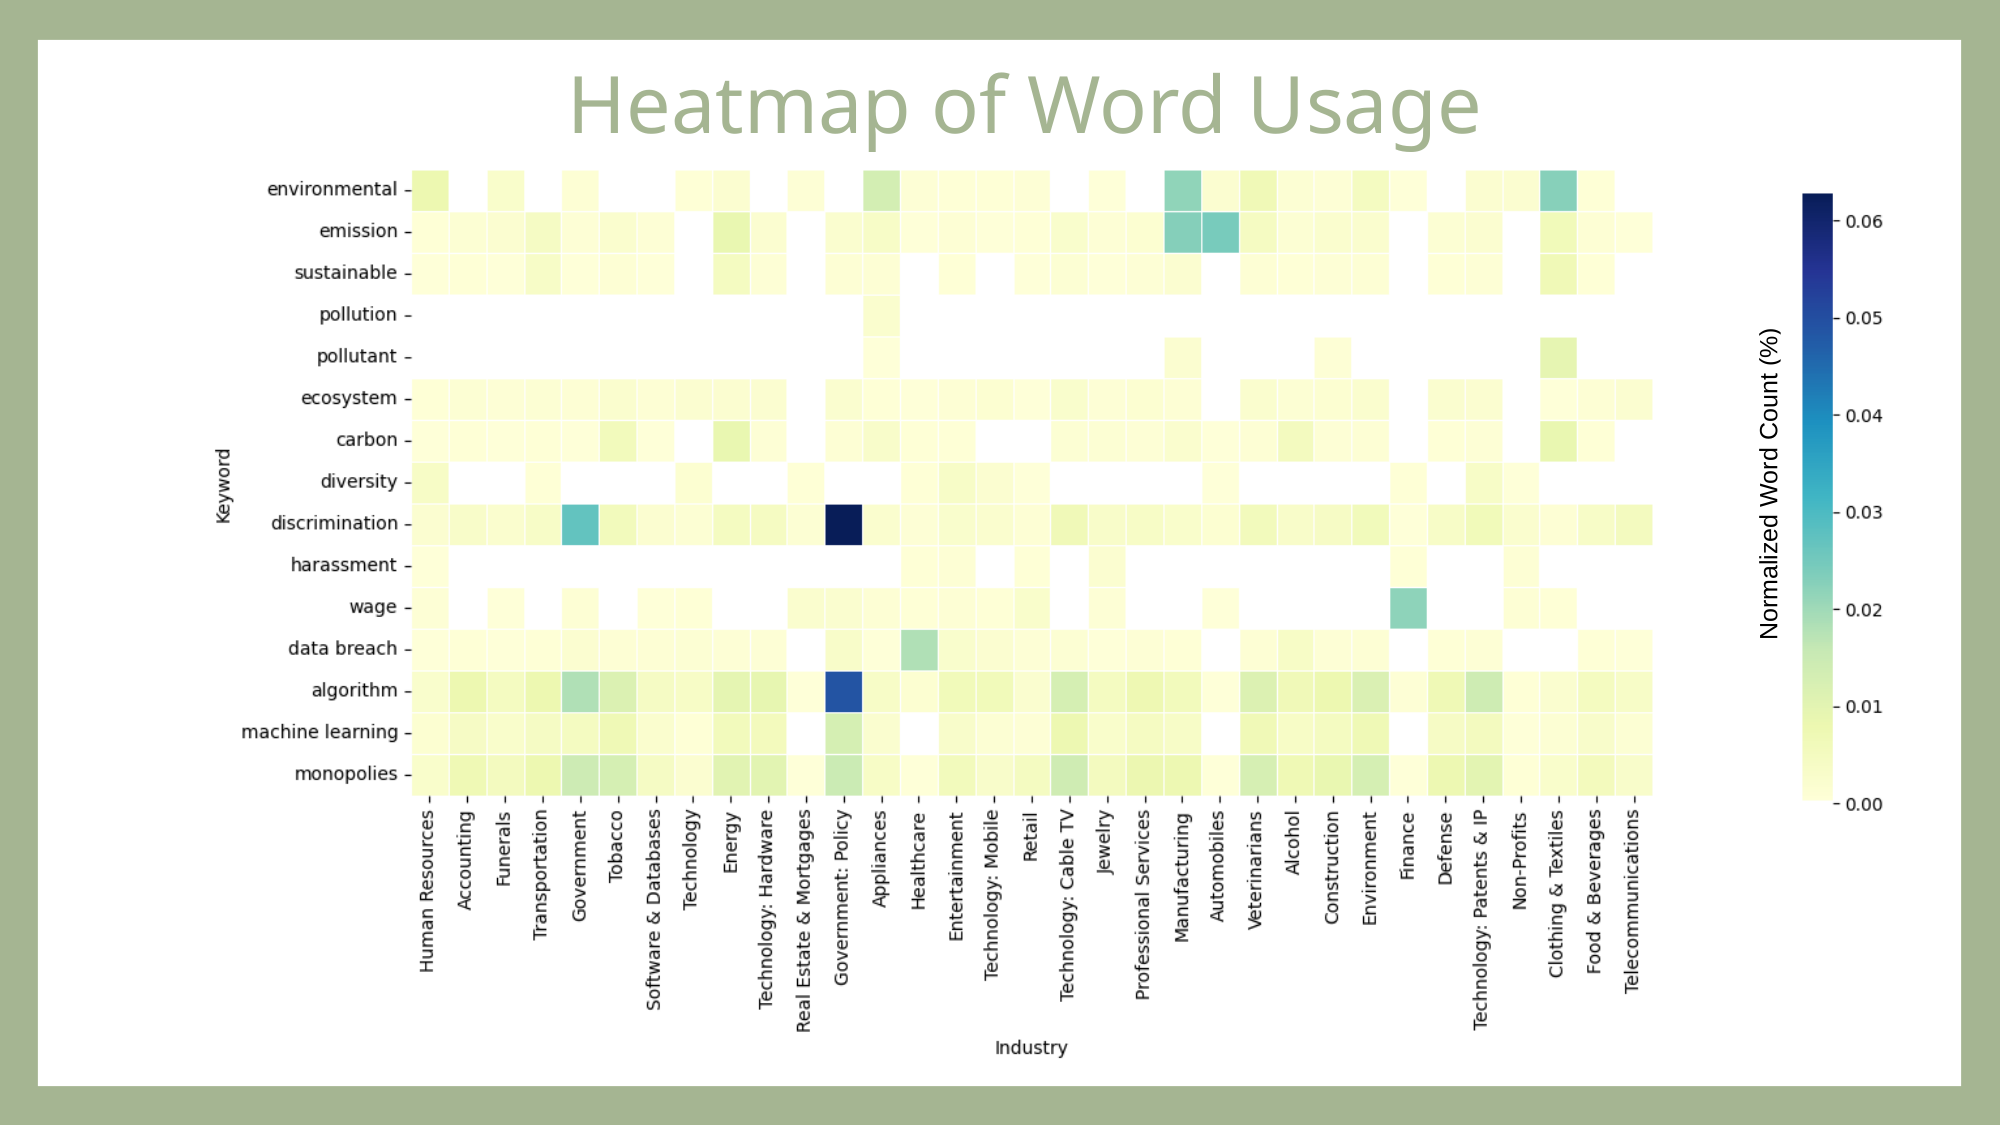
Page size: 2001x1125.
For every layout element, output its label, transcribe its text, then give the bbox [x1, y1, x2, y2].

picture [195, 165, 1695, 1072]
title Heatmap of Word Usage [262, 12, 1788, 203]
text_box Normalized Word Count (%) [1737, 277, 1775, 656]
picture [1780, 190, 1917, 1072]
